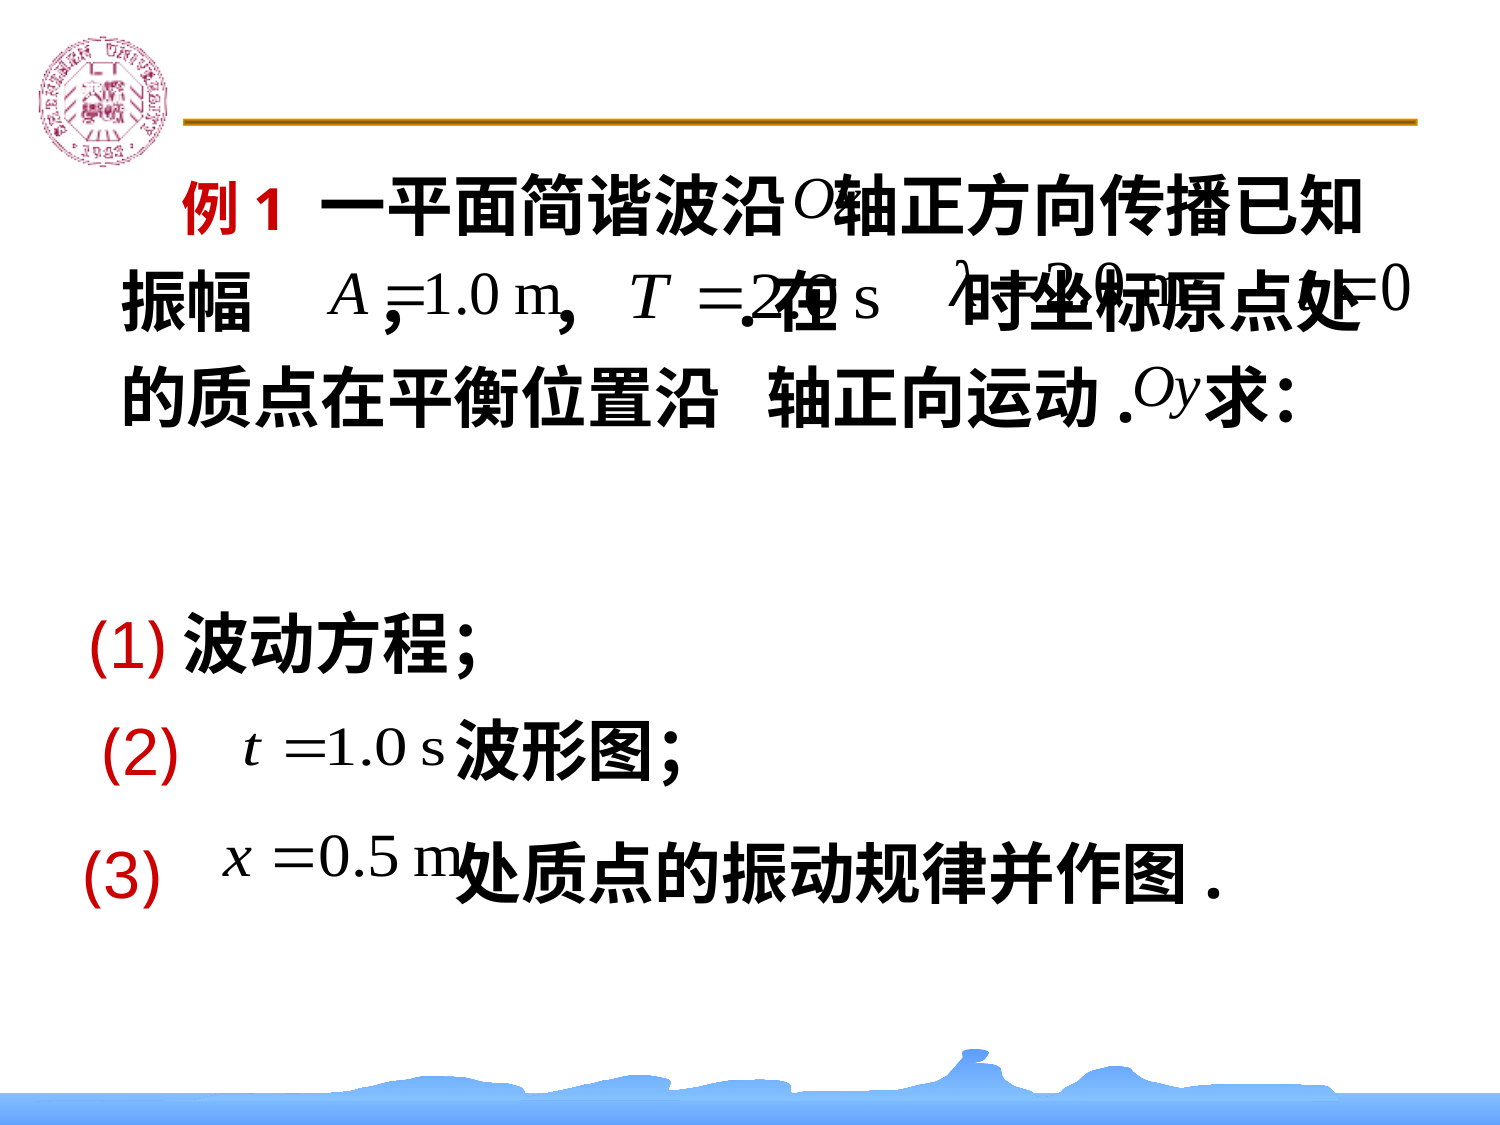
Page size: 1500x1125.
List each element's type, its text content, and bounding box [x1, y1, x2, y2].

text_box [937, 245, 1203, 334]
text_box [1288, 245, 1422, 329]
text_box (3) 处质点的振动规律并作图. [69, 808, 1377, 920]
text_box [784, 163, 875, 234]
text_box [620, 257, 893, 346]
text_box (2) 波形图； [87, 685, 737, 797]
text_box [234, 714, 458, 790]
text_box 例1 一平面简谐波沿 轴正方向传播已知振幅 ， ， .在 时坐标原点处的质点在平衡位置沿 轴正向运动. 求： [105, 140, 1383, 539]
picture [23, 23, 188, 176]
text_box (1)波动方程； [74, 578, 584, 689]
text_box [1124, 351, 1215, 432]
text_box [316, 257, 576, 341]
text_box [210, 820, 478, 903]
